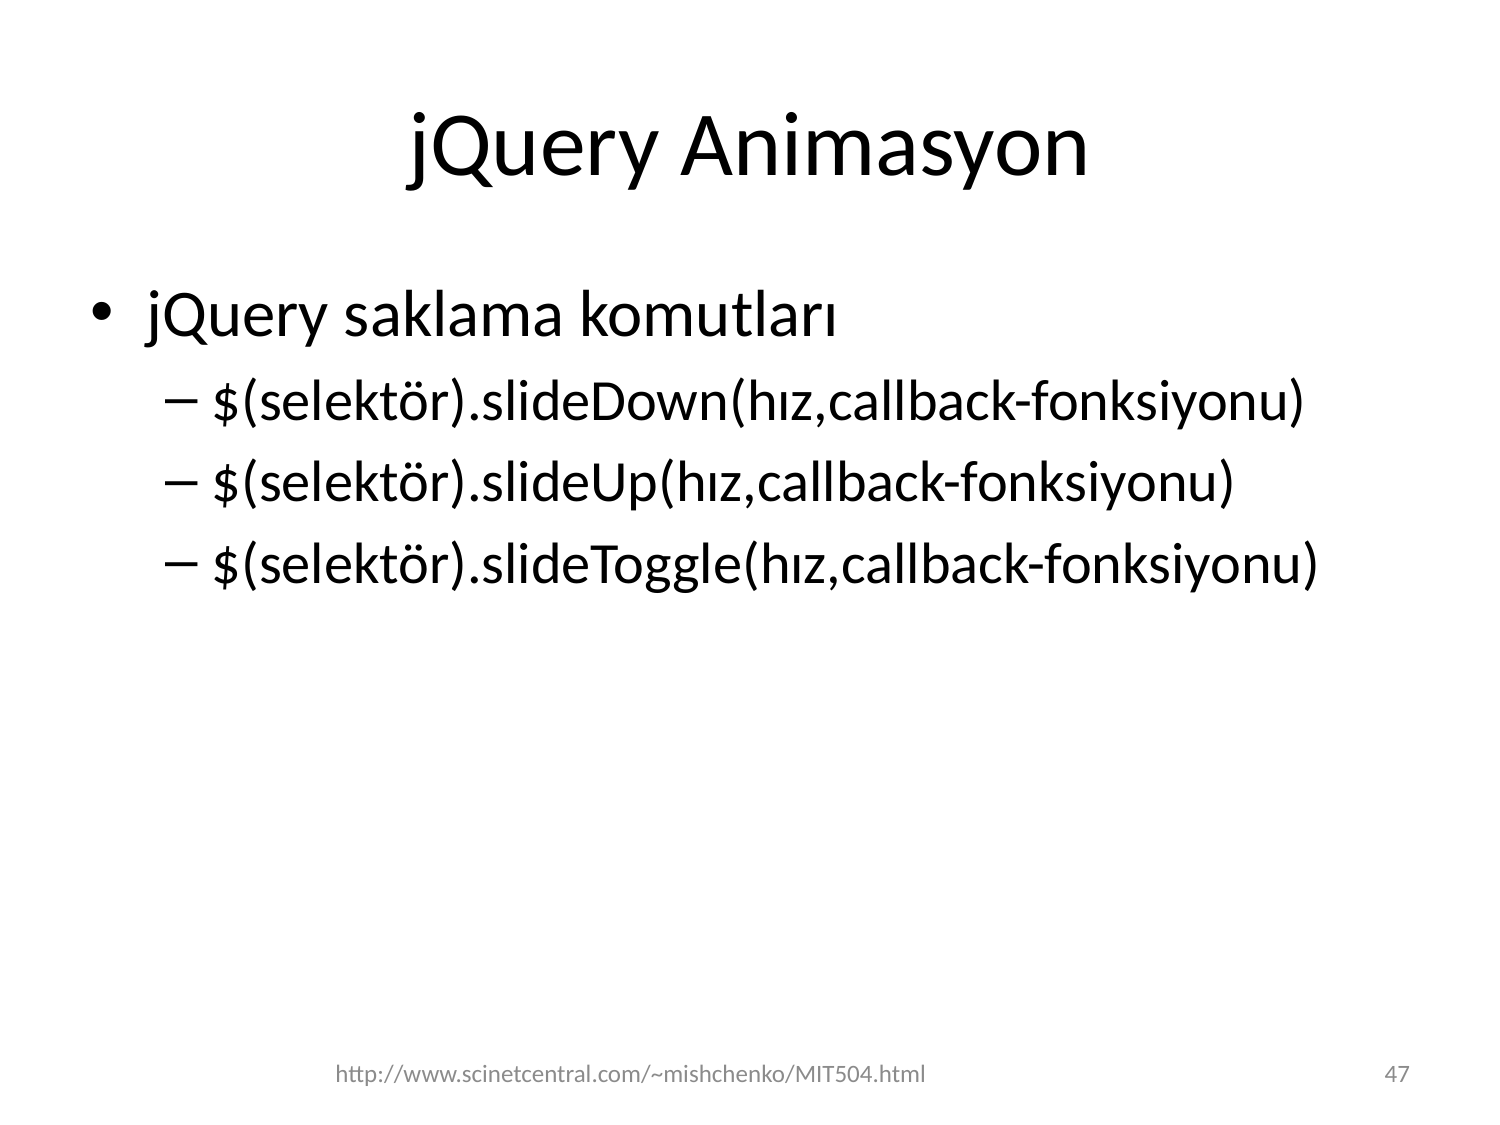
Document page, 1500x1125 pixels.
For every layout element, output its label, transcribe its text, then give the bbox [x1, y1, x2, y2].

list jQuery saklama komutları $(selektör).slideDown(hız,callback-fonksiyonu) $(selektör).slideUp(hız,callback-fonksiyonu) $(selektör).slideToggle(hız,callback-fonksiyonu) [75, 262, 1500, 1005]
footer http://www.scinetcentral.com/~mishchenko/MIT504.html [275, 1042, 988, 1103]
title jQuery Animasyon [75, 45, 1425, 233]
slide_number 47 [1074, 1042, 1425, 1103]
